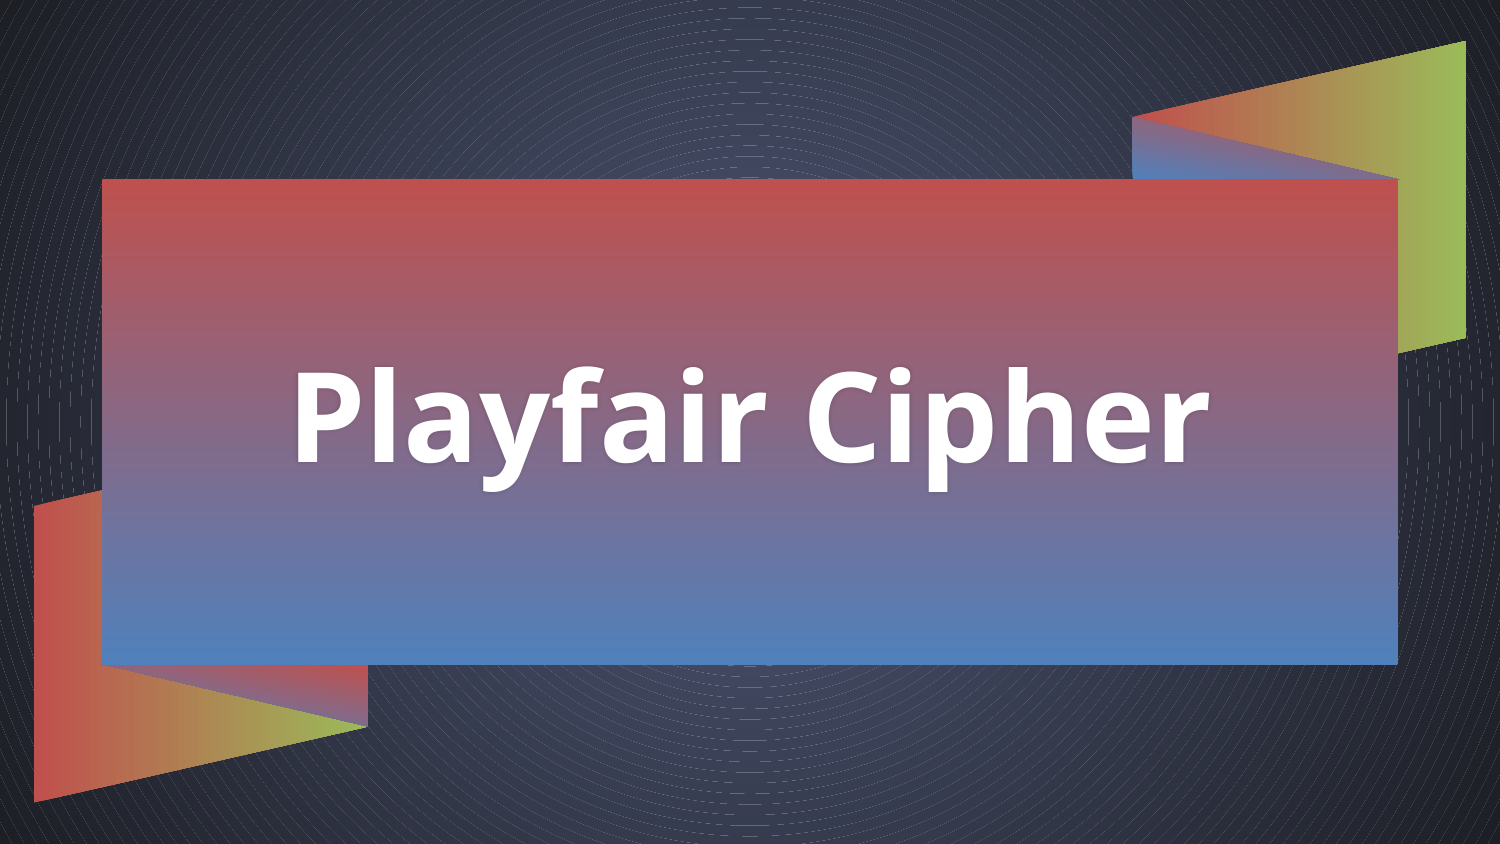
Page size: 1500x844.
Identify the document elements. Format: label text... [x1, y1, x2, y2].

title Playfair Cipher [180, 285, 1320, 559]
